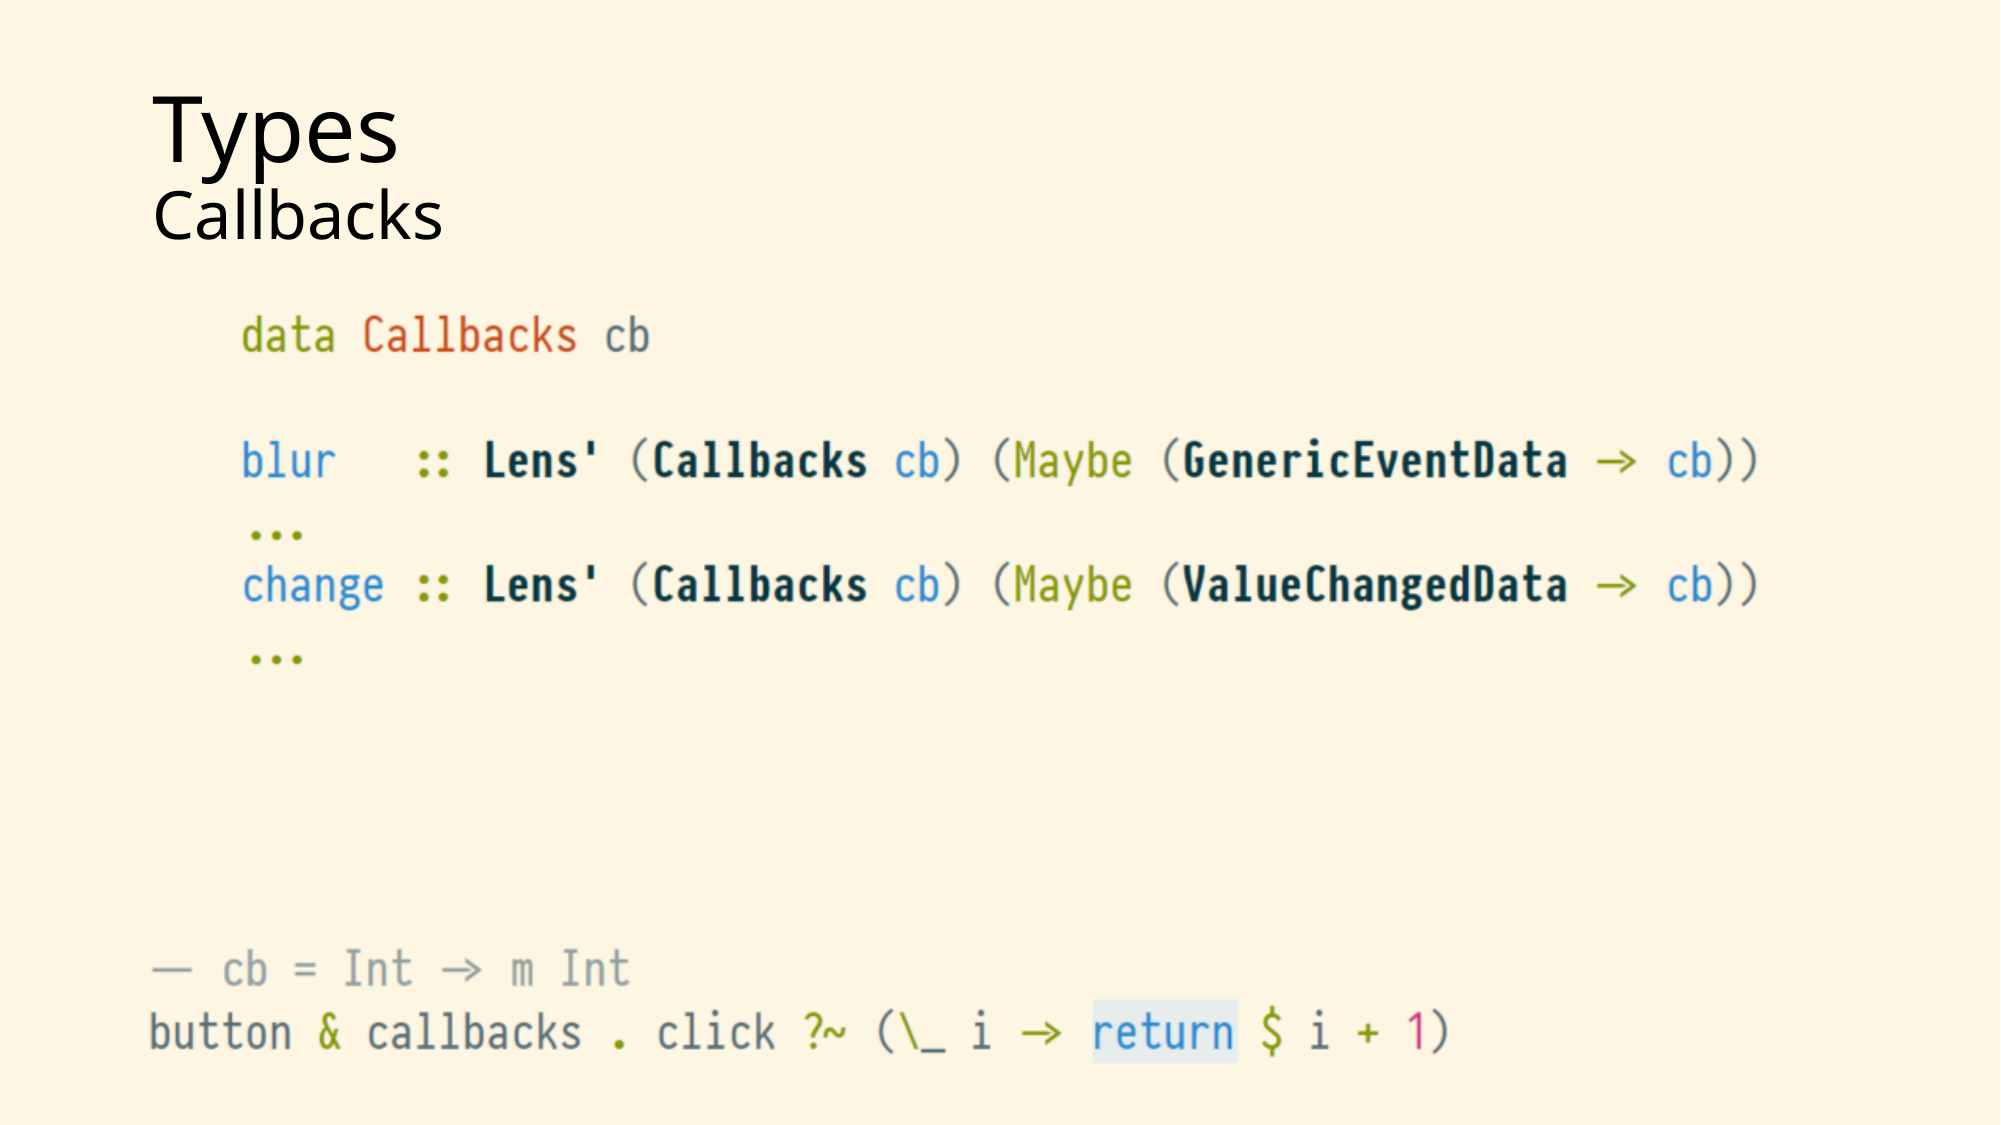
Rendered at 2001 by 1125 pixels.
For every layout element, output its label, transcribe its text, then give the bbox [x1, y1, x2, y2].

picture [137, 947, 1463, 1067]
title Types Callbacks [137, 59, 1863, 278]
picture [228, 305, 1772, 675]
